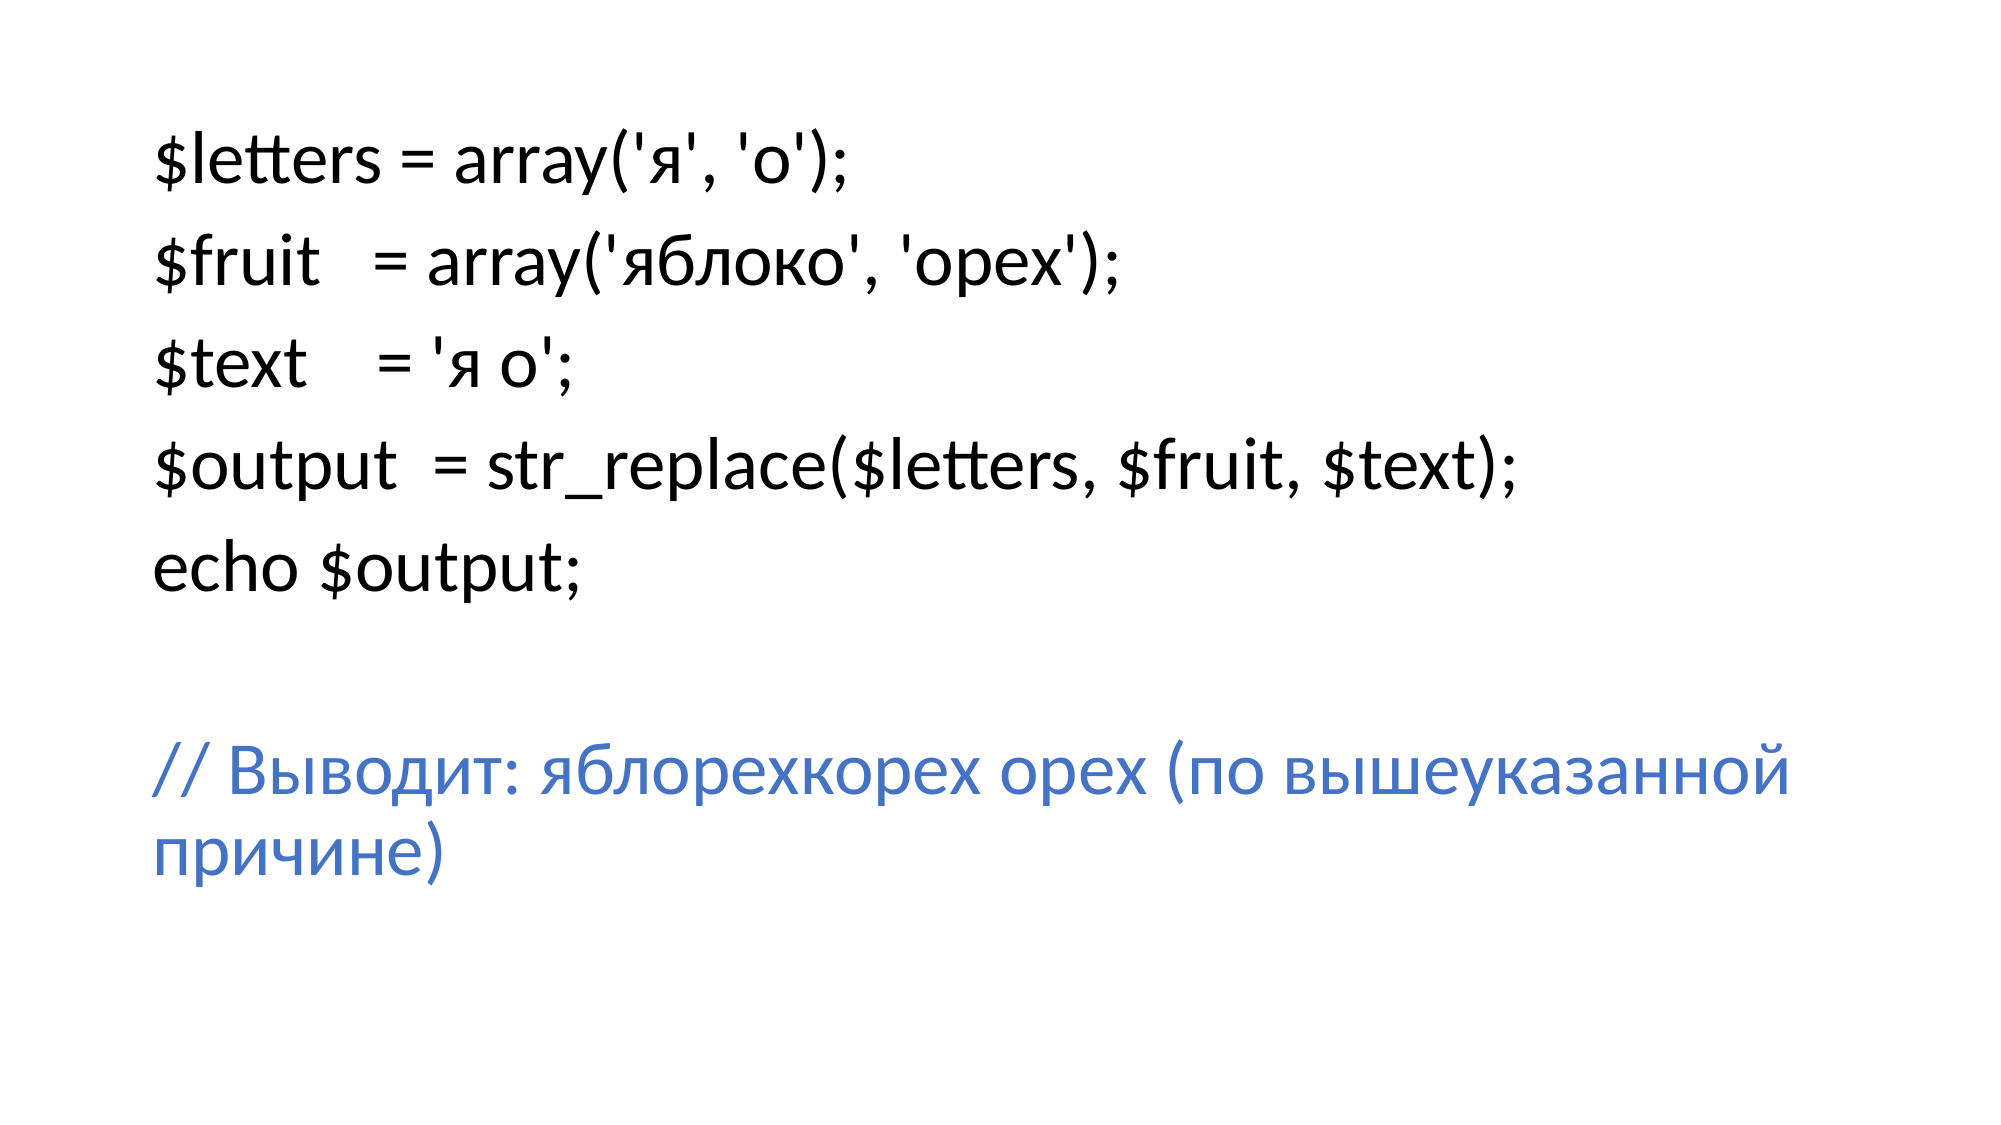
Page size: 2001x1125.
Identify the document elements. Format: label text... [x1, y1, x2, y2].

list $letters = array('я', 'о'); $fruit = array('яблоко', 'орех'); $text = 'я о'; $output = str_replace($letters, $fruit, $text); echo $output; // Выводит: яблорехкорех орех (по вышеуказанной причине) [137, 111, 1863, 1014]
